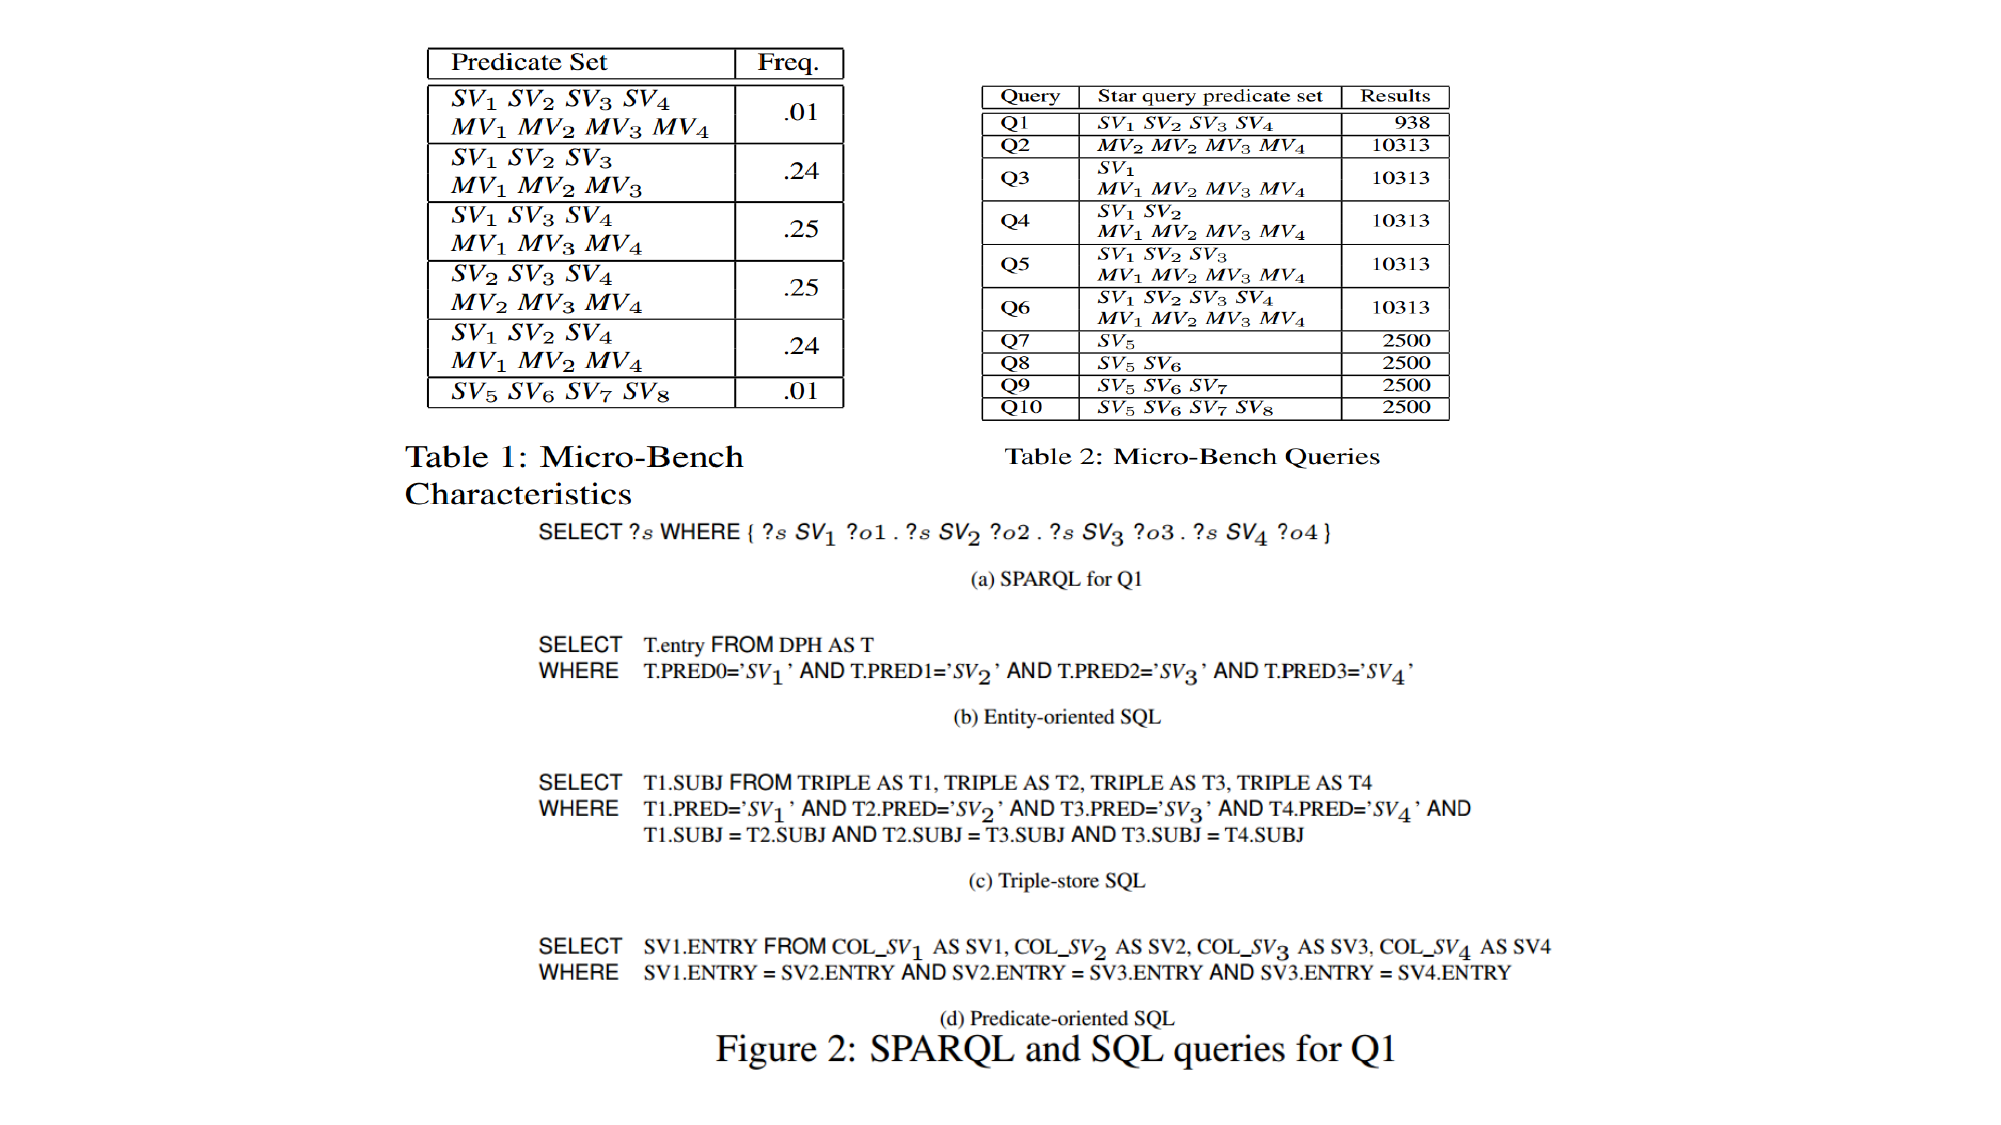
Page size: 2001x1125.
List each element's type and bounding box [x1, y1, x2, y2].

picture [975, 75, 1462, 475]
picture [400, 38, 1565, 1098]
